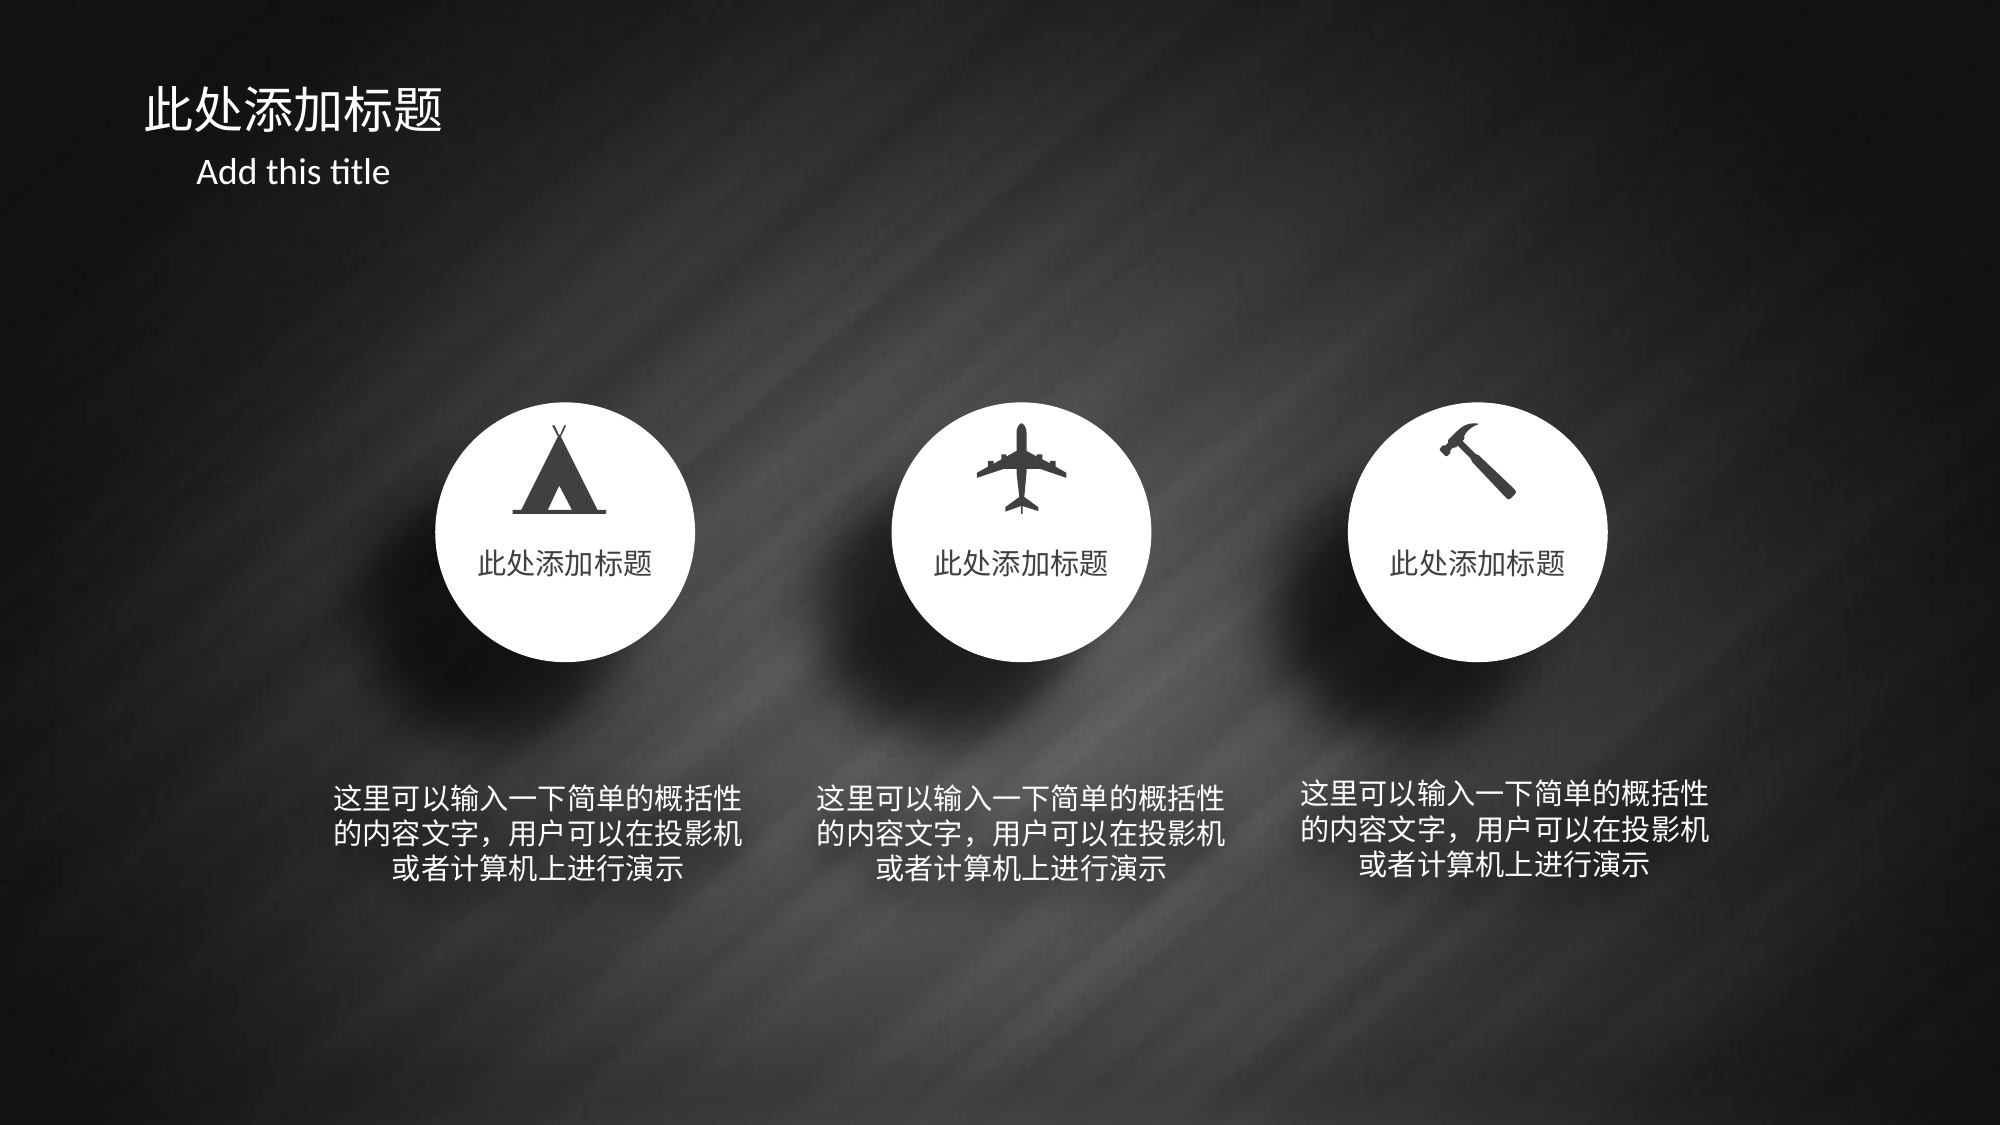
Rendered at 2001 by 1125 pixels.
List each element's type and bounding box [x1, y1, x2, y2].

picture [0, 0, 2000, 1125]
text_box [1347, 402, 1608, 663]
text_box [435, 402, 696, 663]
text_box [891, 402, 1152, 663]
